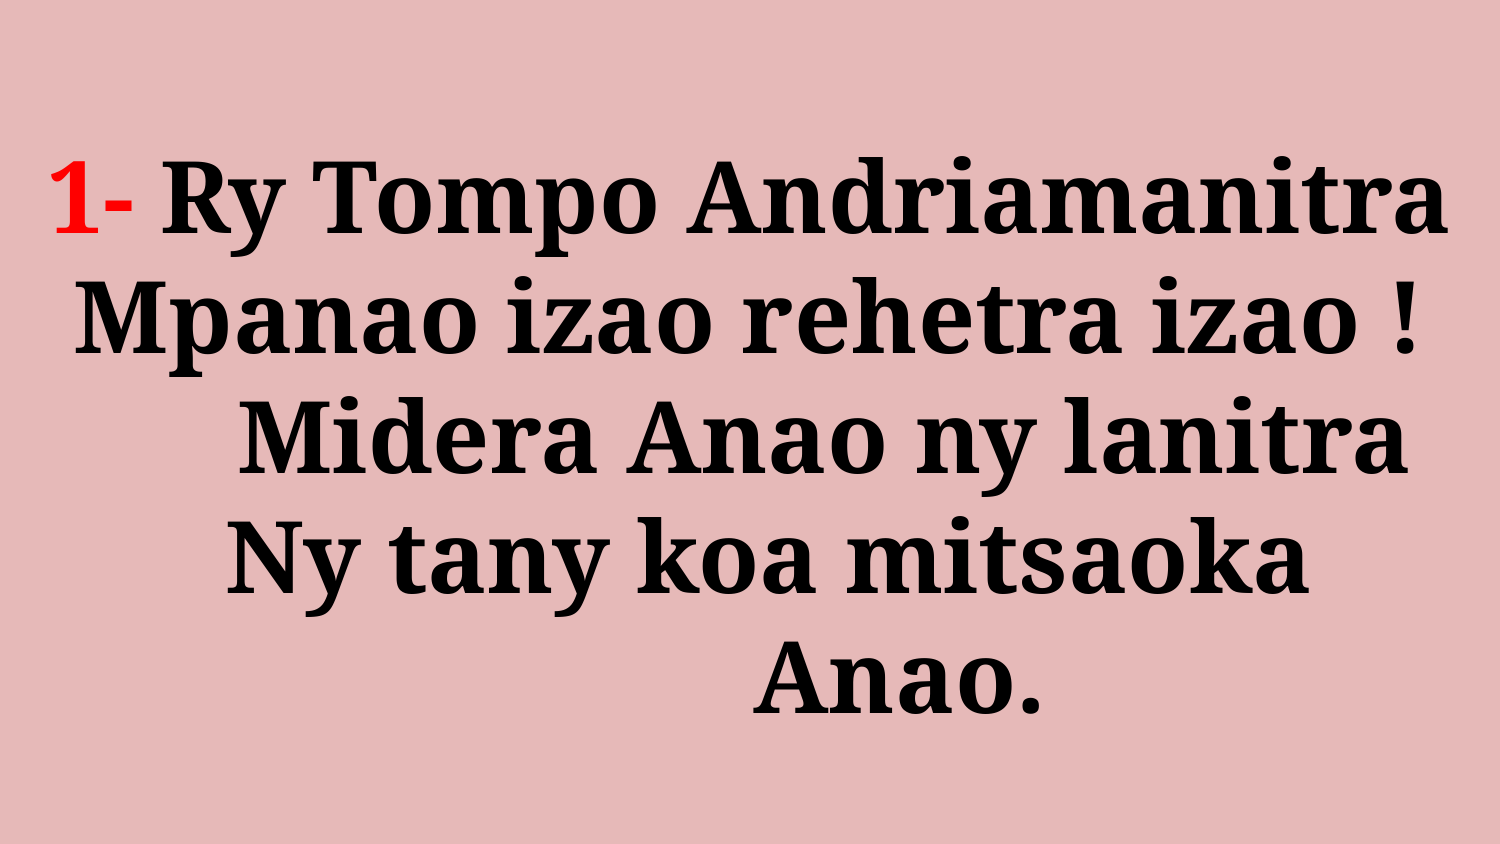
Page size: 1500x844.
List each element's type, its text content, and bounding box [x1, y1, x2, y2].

title 1- Ry Tompo Andriamanitra Mpanao izao rehetra izao ! Midera Anao ny lanitra Ny tany koa mitsaoka Anao. [0, 126, 1500, 844]
